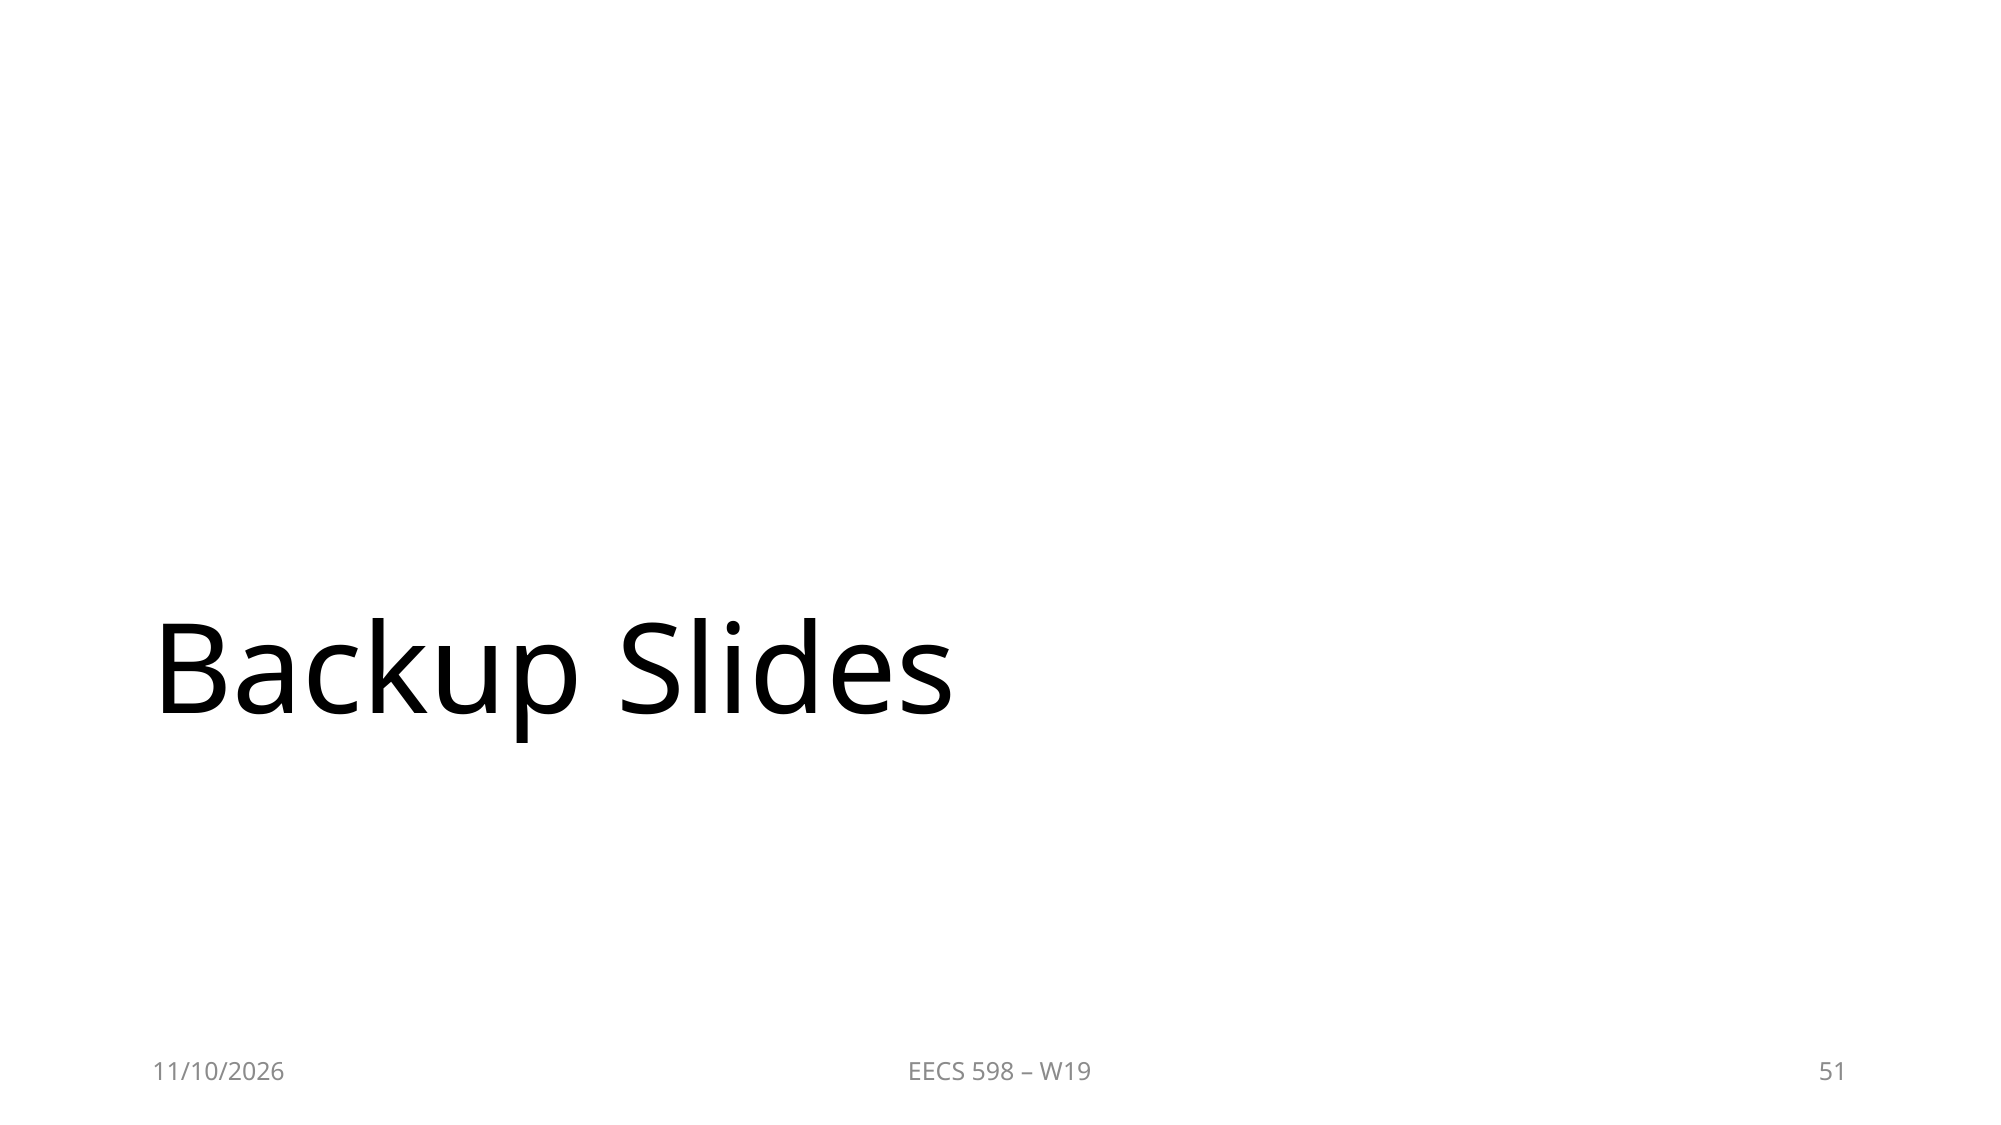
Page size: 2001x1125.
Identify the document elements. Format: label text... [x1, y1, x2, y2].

footer EECS 598 – W19 [662, 1042, 1338, 1103]
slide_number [137, 1042, 588, 1103]
title Backup Slides [136, 280, 1862, 749]
slide_number 51 [1412, 1042, 1863, 1103]
